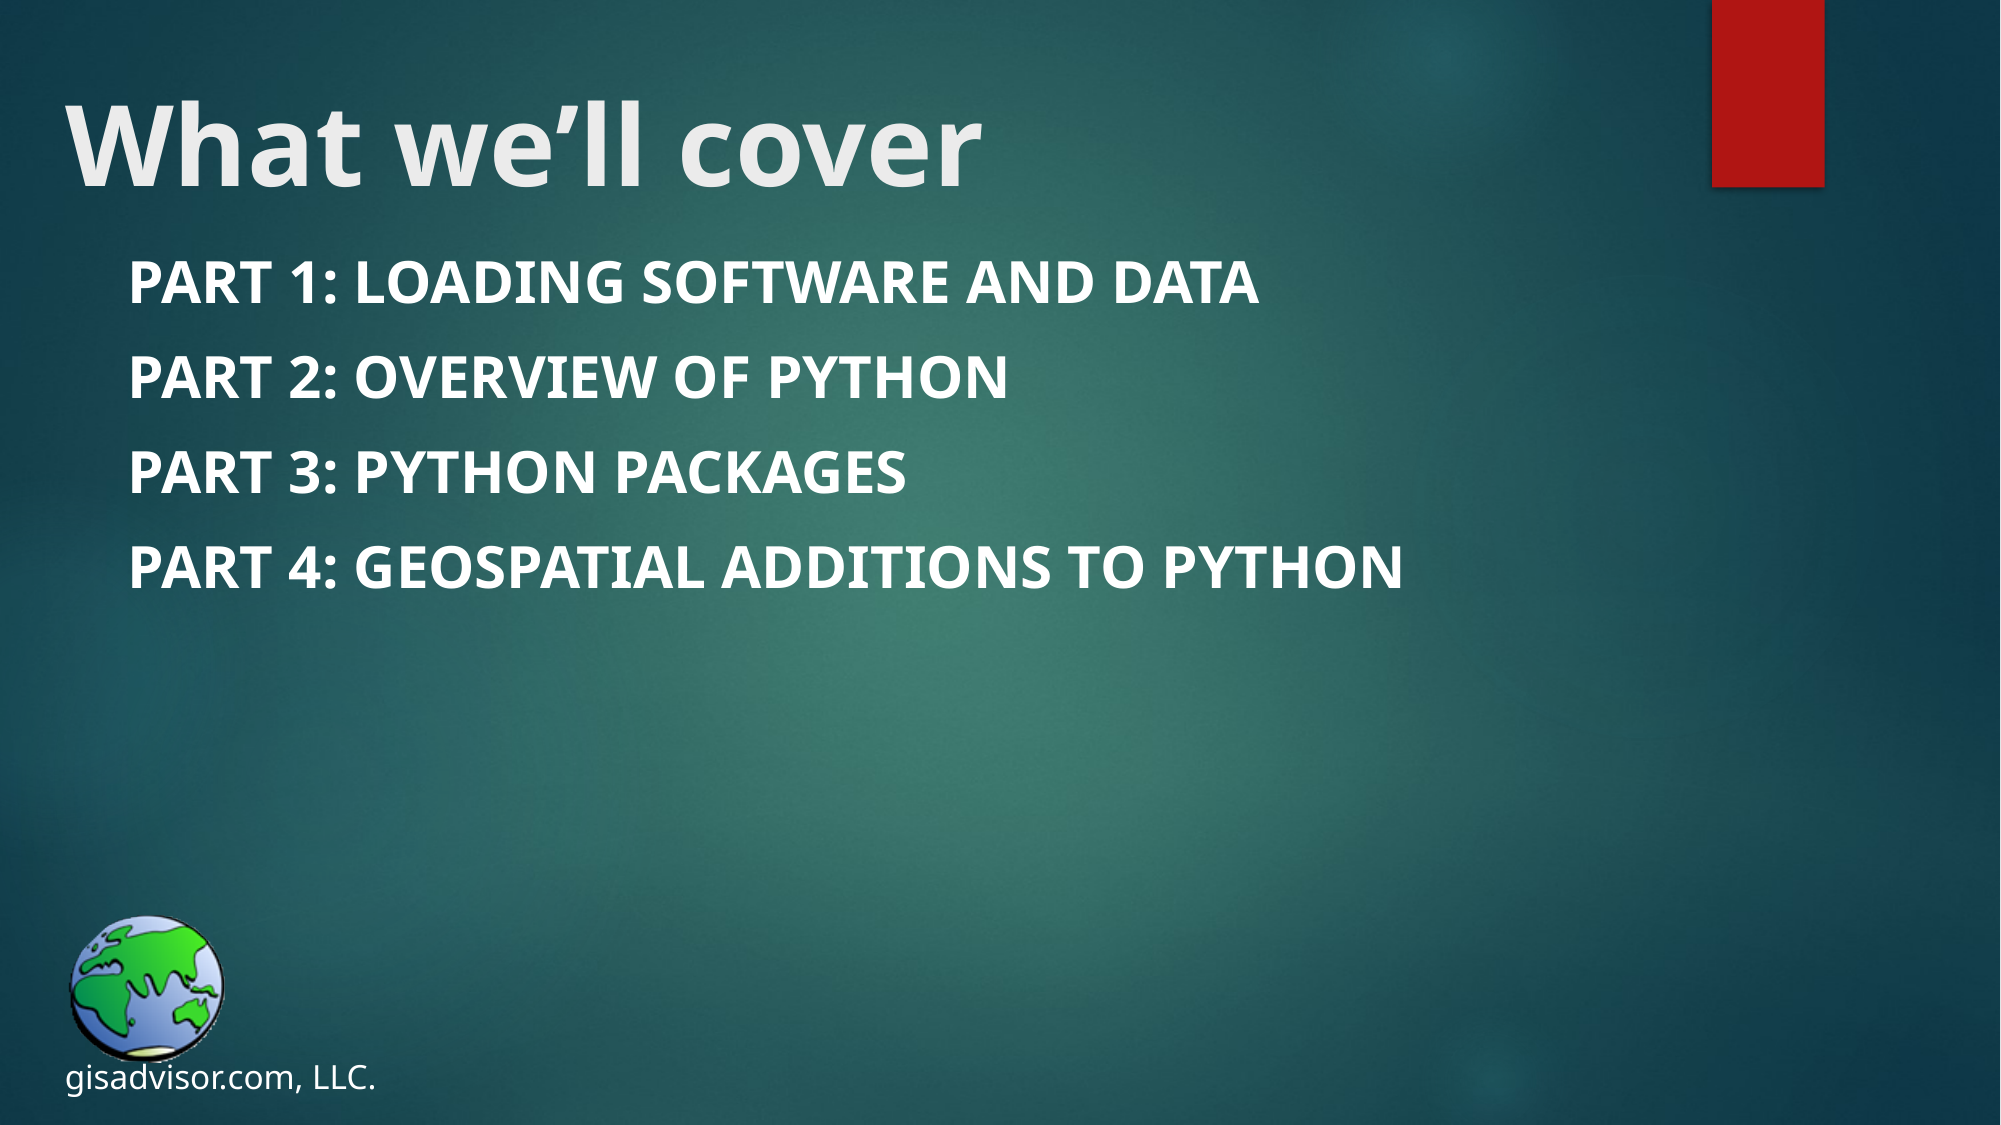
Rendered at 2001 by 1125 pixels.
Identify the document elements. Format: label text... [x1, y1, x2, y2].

title What we’ll cover [50, 0, 1550, 217]
subtitle Part 1: Loading Software and Data Part 2: Overview of Python Part 3: python packages Part 4: geospatial additions to python [112, 237, 1725, 525]
picture [0, 0, 2001, 1125]
